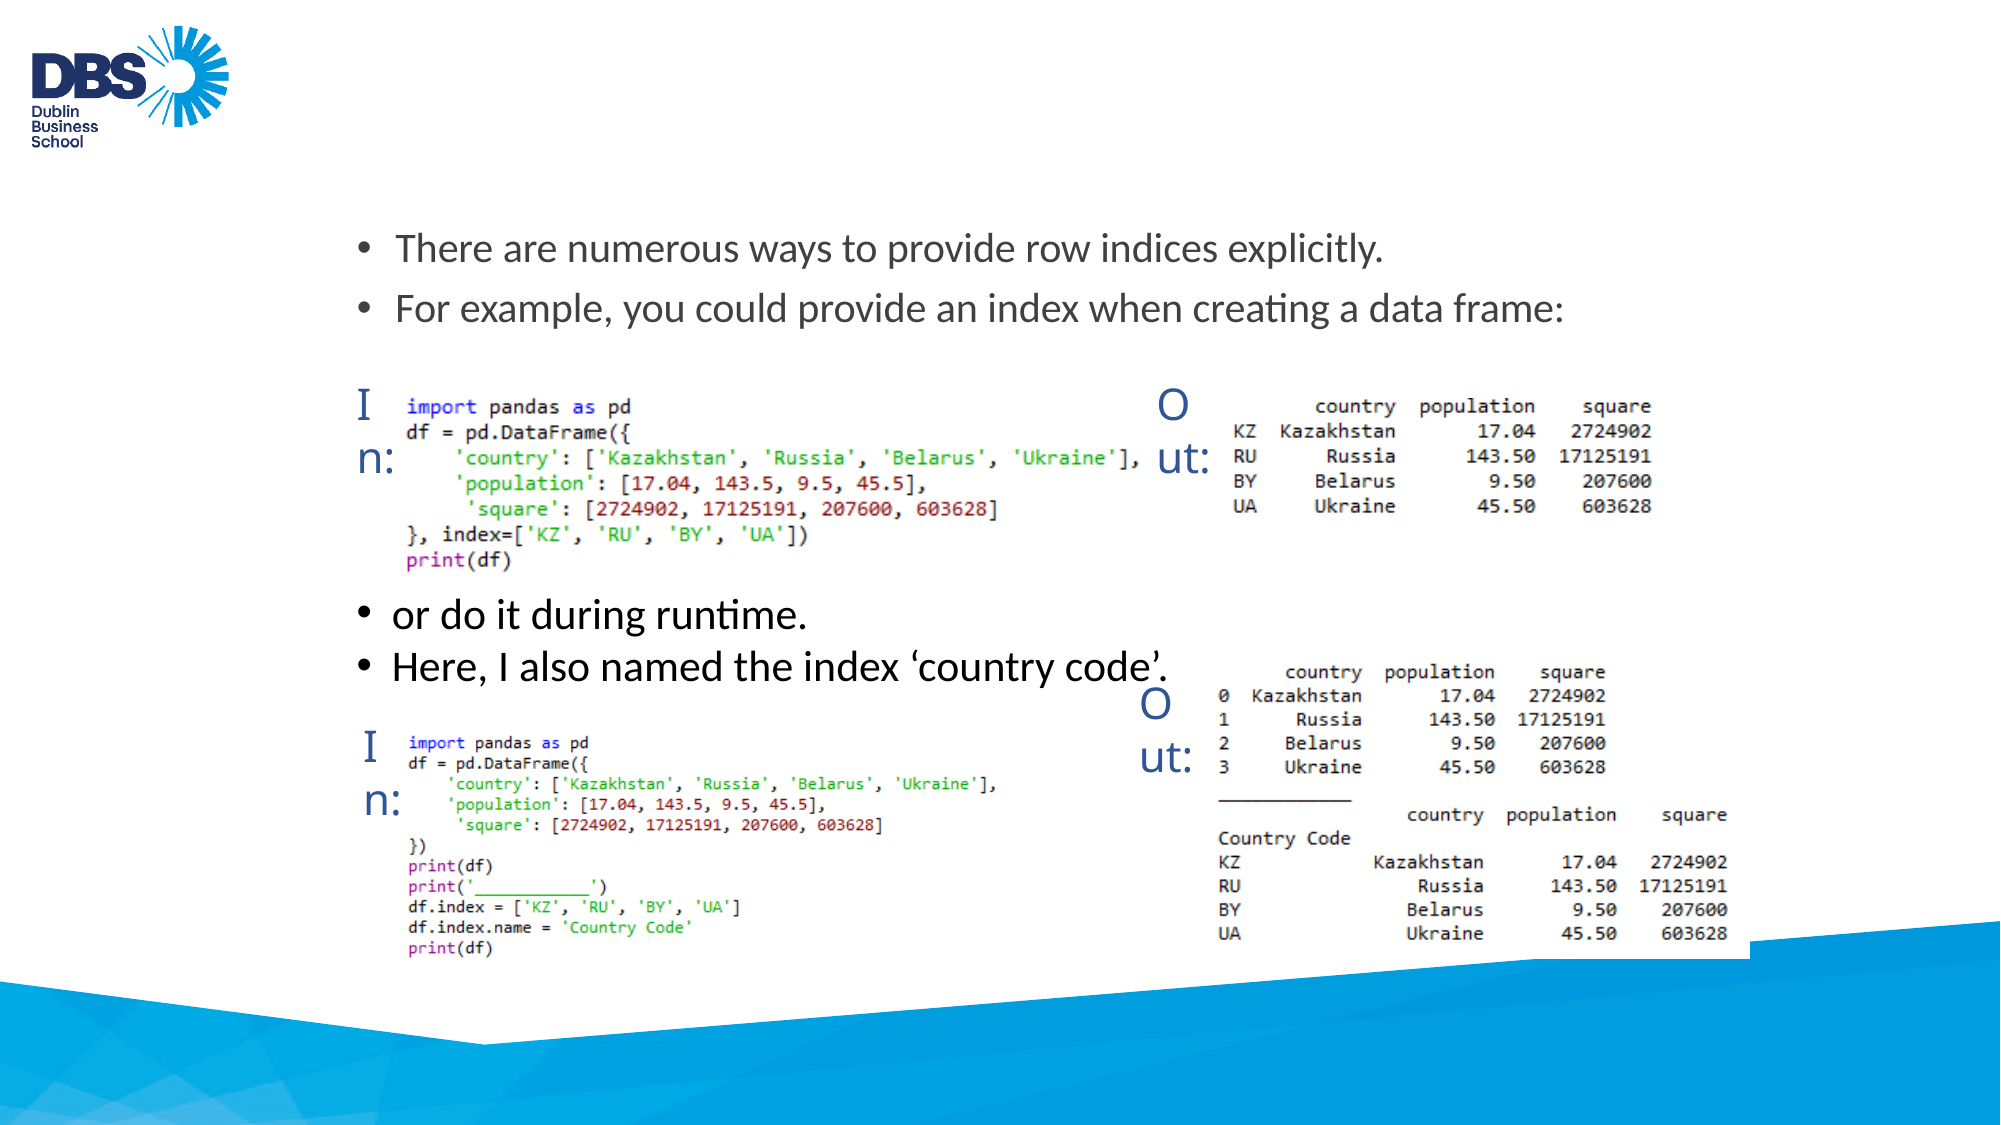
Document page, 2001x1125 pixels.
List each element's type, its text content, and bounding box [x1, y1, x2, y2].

text_box In: [348, 711, 418, 832]
text_box In: [341, 369, 412, 490]
picture [18, 12, 257, 169]
text_box or do it during runtime. Here, I also named the index ‘country code’. [341, 578, 1238, 698]
picture [1232, 398, 1662, 528]
picture [403, 390, 1157, 584]
picture [0, 1075, 376, 1125]
text_box Out: [1141, 369, 1233, 490]
list There are numerous ways to provide row indices explicitly. For example, you could provide an index when creating a data frame: [341, 218, 1636, 370]
text_box Out: [1124, 668, 1214, 789]
picture [403, 732, 1006, 959]
picture [1214, 661, 1750, 959]
